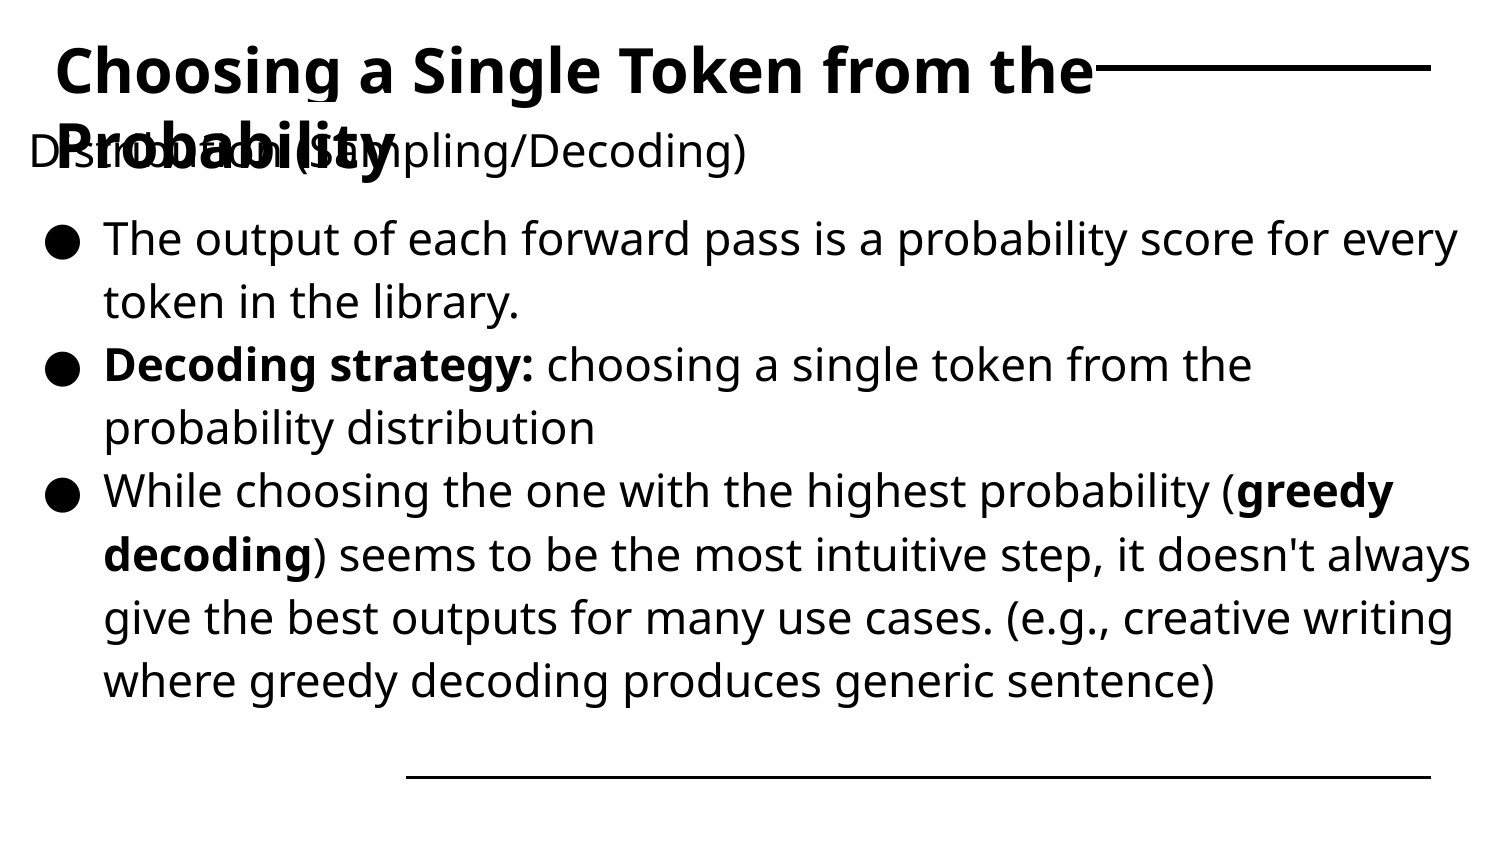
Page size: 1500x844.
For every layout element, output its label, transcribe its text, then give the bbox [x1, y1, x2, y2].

list Distribution (Sampling/Decoding) The output of each forward pass is a probability score for every token in the library. Decoding strategy: choosing a single token from the probability distribution While choosing the one with the highest probability (greedy decoding) seems to be the most intuitive step, it doesn't always give the best outputs for many use cases. (e.g., creative writing where greedy decoding produces generic sentence) [13, 98, 1490, 844]
title Choosing a Single Token from the Probability [39, 16, 1452, 98]
